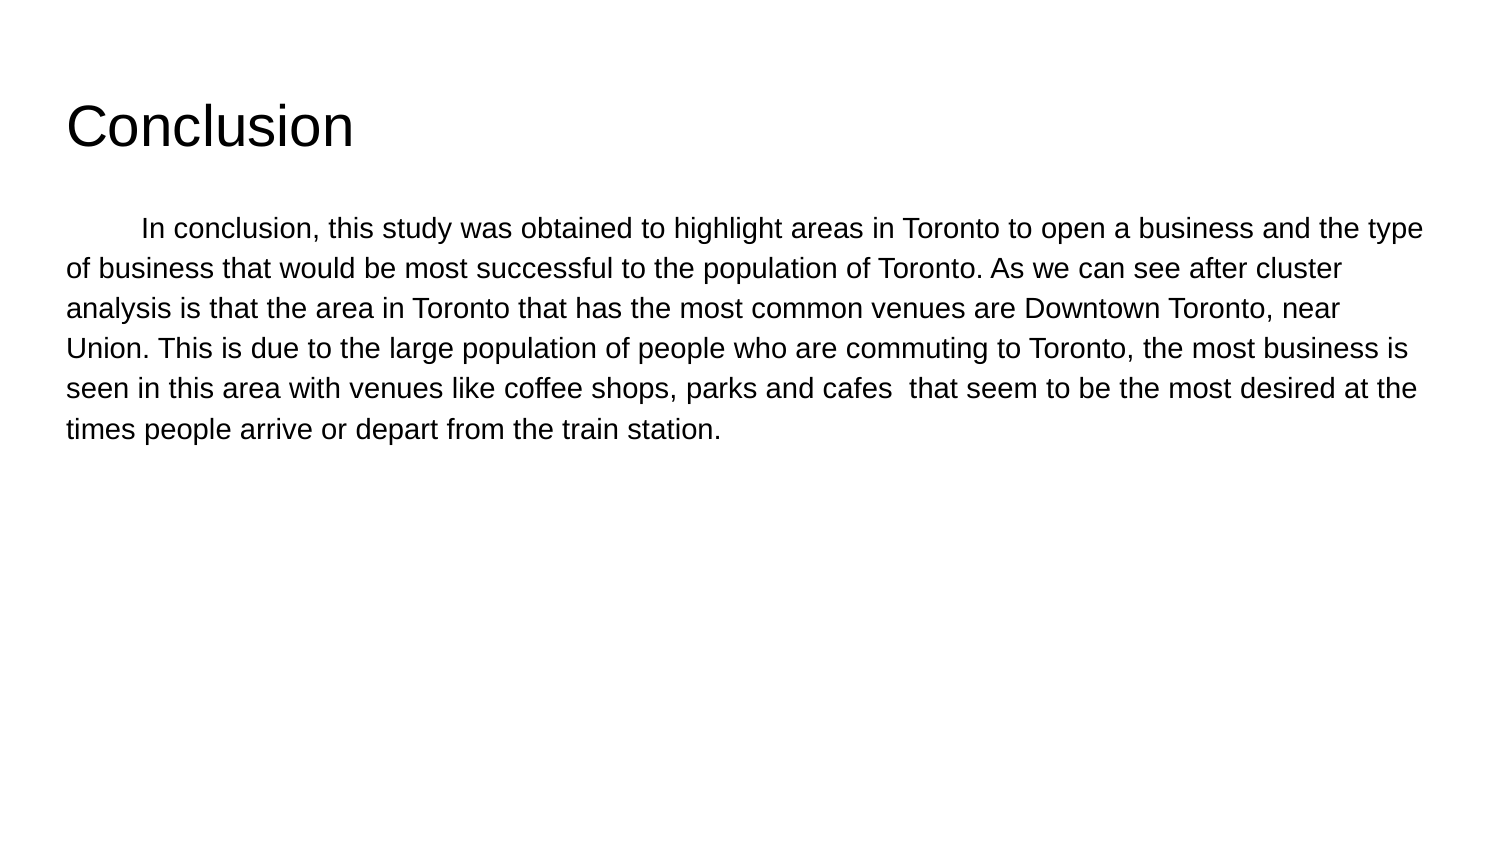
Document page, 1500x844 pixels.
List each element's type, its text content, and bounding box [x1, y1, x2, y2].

title Conclusion [51, 72, 1449, 167]
list In conclusion, this study was obtained to highlight areas in Toronto to open a business and the type of business that would be most successful to the population of Toronto. As we can see after cluster analysis is that the area in Toronto that has the most common venues are Downtown Toronto, near Union. This is due to the large population of people who are commuting to Toronto, the most business is seen in this area with venues like coffee shops, parks and cafes that seem to be the most desired at the times people arrive or depart from the train station. [51, 189, 1449, 750]
